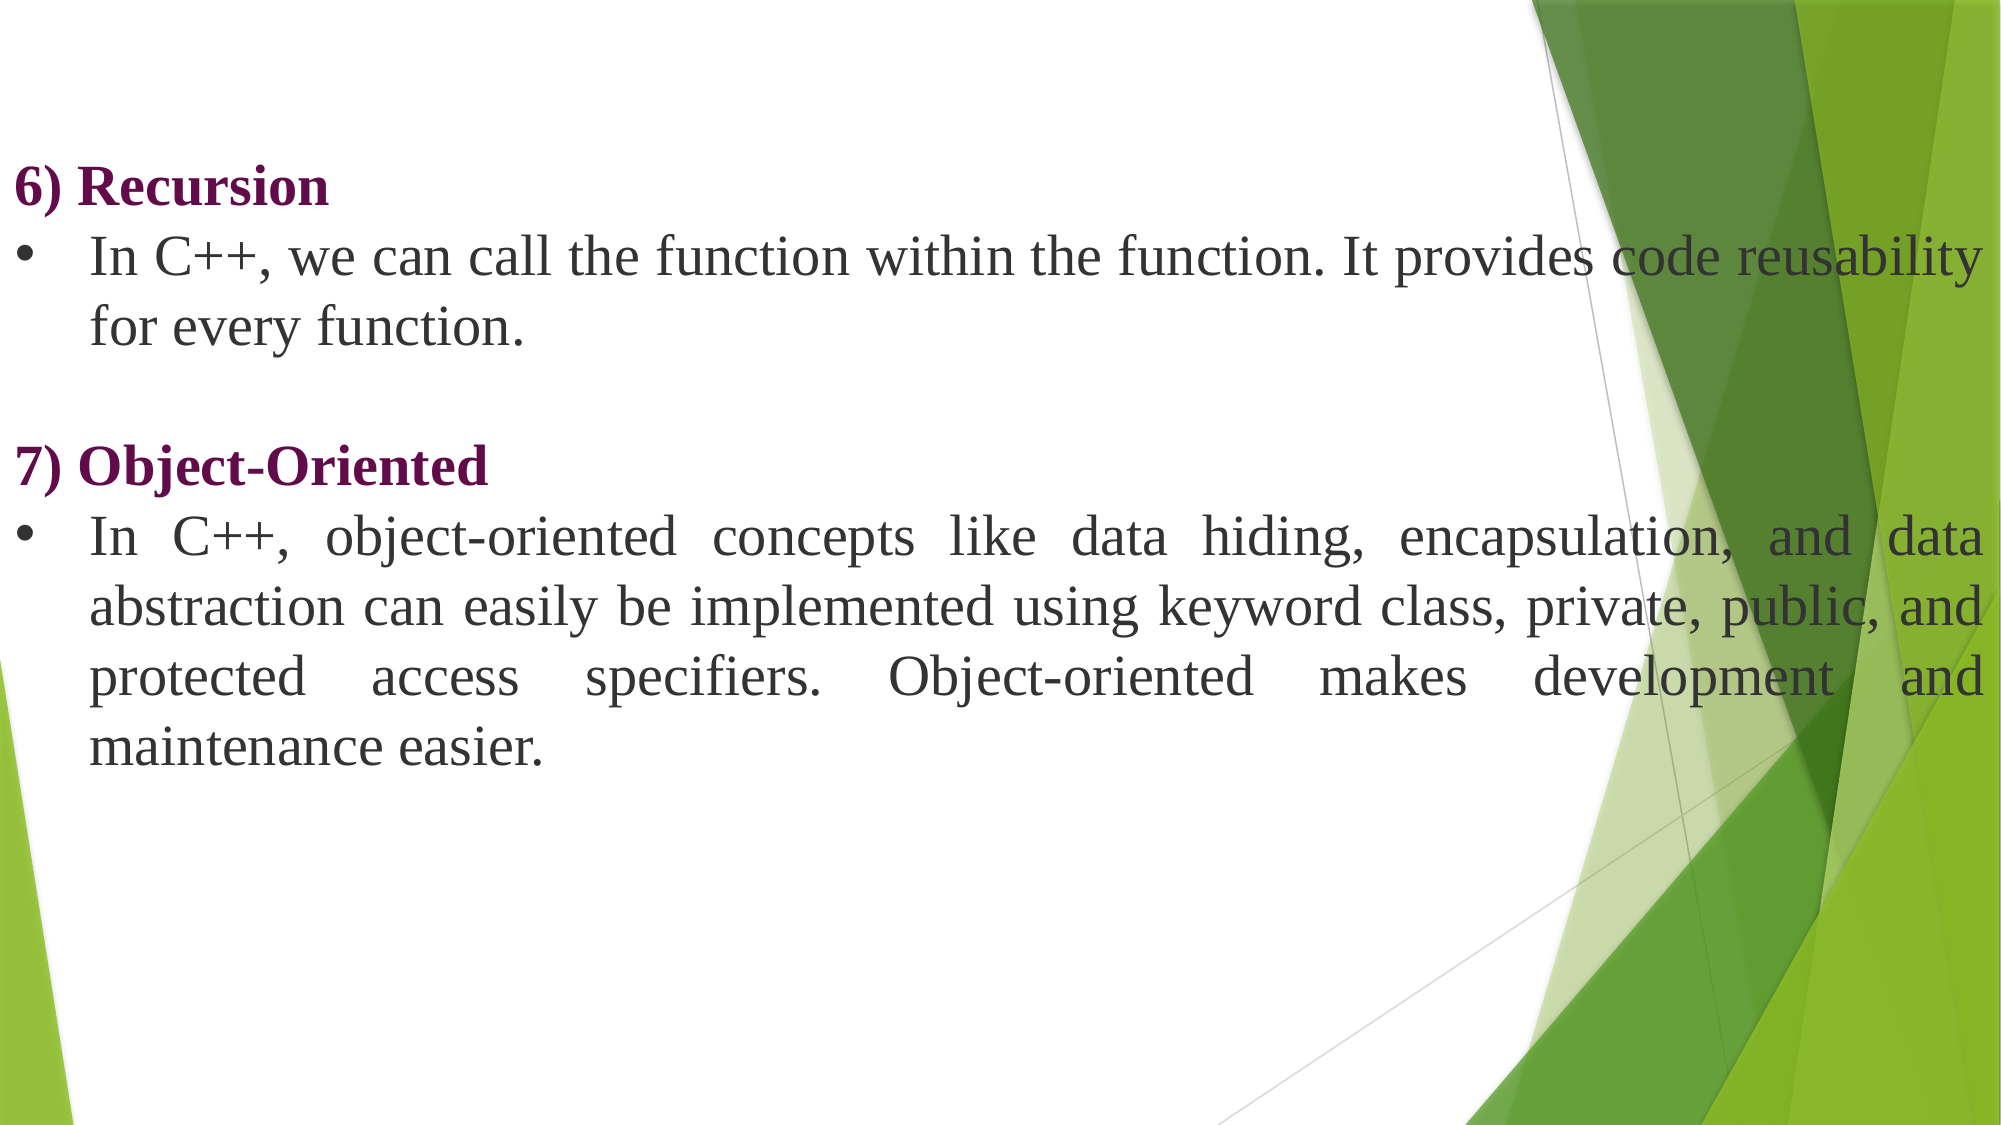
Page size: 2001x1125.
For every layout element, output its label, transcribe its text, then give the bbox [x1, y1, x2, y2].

text_box 6) Recursion In C++, we can call the function within the function. It provides code reusability for every function. 7) Object-Oriented In C++, object-oriented concepts like data hiding, encapsulation, and data abstraction can easily be implemented using keyword class, private, public, and protected access specifiers. Object-oriented makes development and maintenance easier. [0, 0, 2000, 785]
